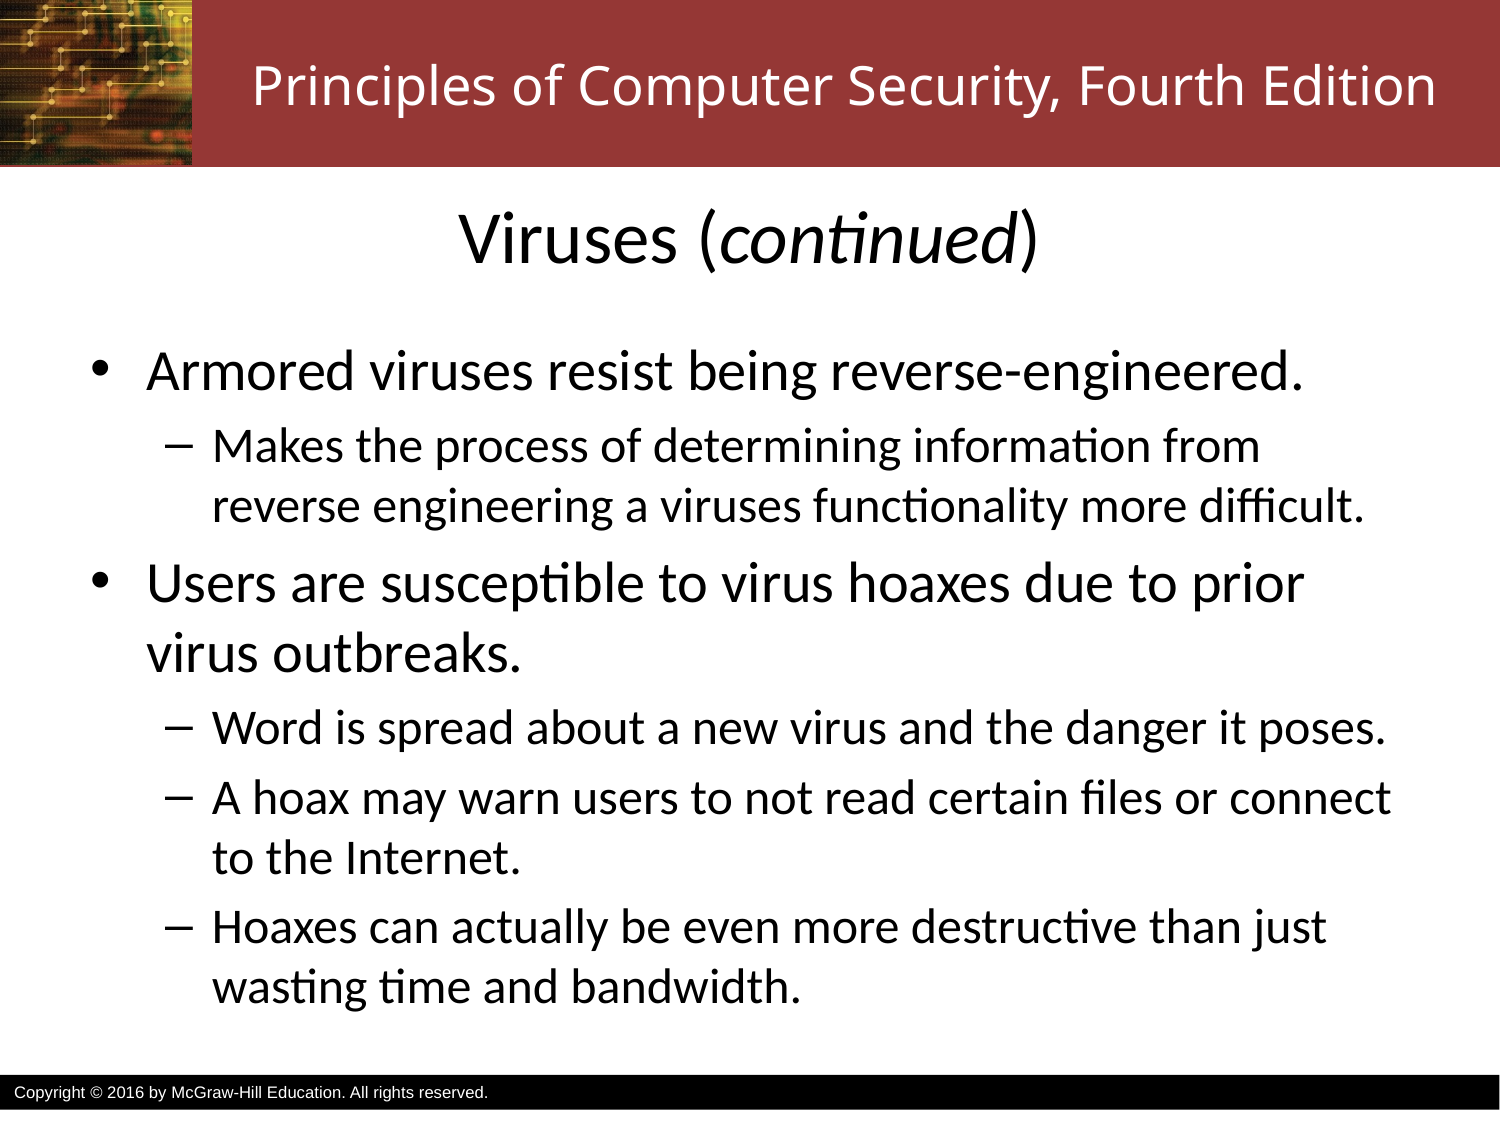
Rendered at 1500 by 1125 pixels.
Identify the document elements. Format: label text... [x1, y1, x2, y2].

list Armored viruses resist being reverse-engineered. Makes the process of determining information from reverse engineering a viruses functionality more difficult. Users are susceptible to virus hoaxes due to prior virus outbreaks. Word is spread about a new virus and the danger it poses. A hoax may warn users to not read certain files or connect to the Internet. Hoaxes can actually be even more destructive than just wasting time and bandwidth. [75, 324, 1425, 1025]
picture [0, 0, 192, 165]
title Viruses (continued) [75, 181, 1425, 324]
